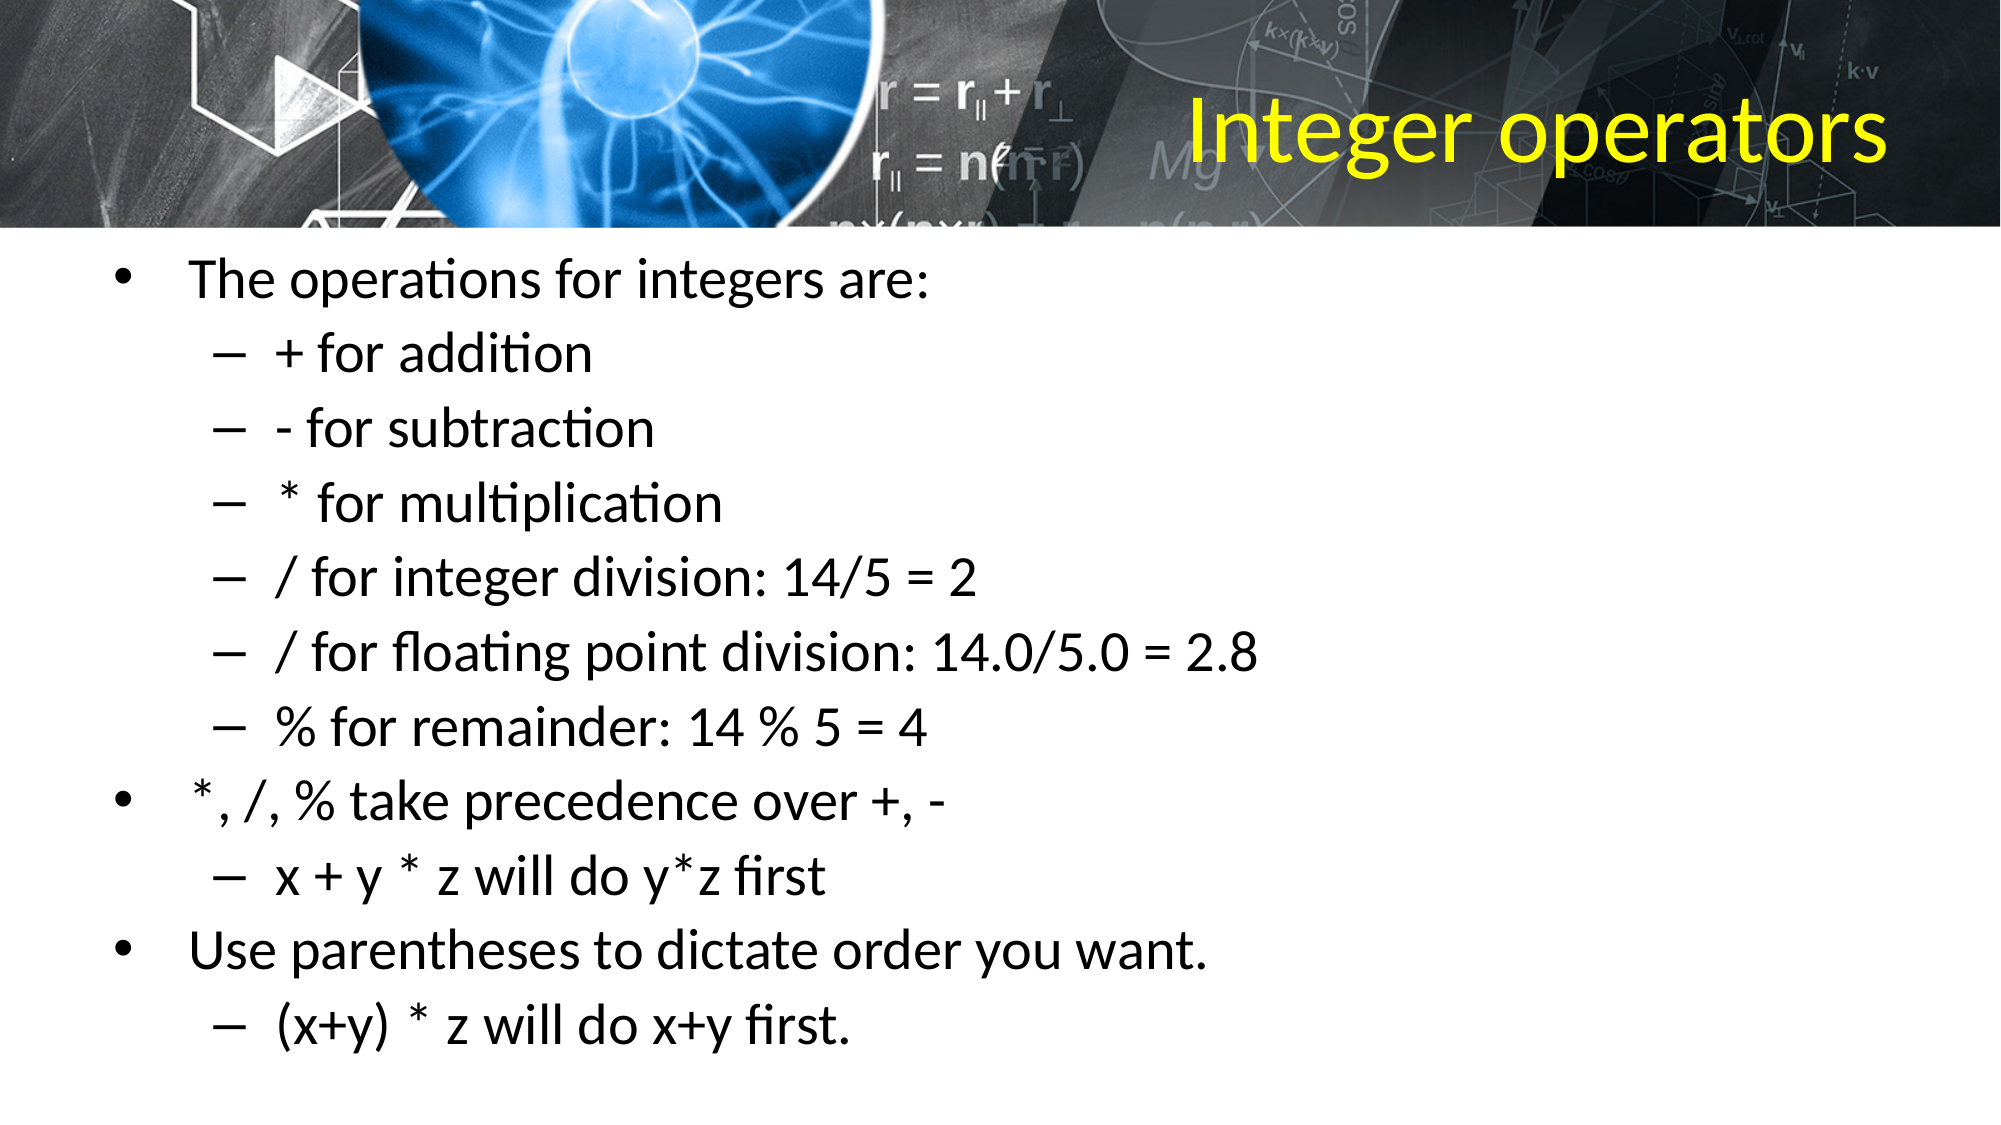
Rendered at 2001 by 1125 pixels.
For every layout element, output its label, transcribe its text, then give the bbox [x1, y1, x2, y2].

picture [0, 0, 2001, 1125]
list The operations for integers are: + for addition - for subtraction * for multiplication / for integer division: 14/5 = 2 / for floating point division: 14.0/5.0 = 2.8 % for remainder: 14 % 5 = 4 *, /, % take precedence over +, - x + y * z will do y*z first Use parentheses to dictate order you want. (x+y) * z will do x+y first. [98, 240, 1902, 1064]
title Integer operators [98, 39, 1905, 207]
